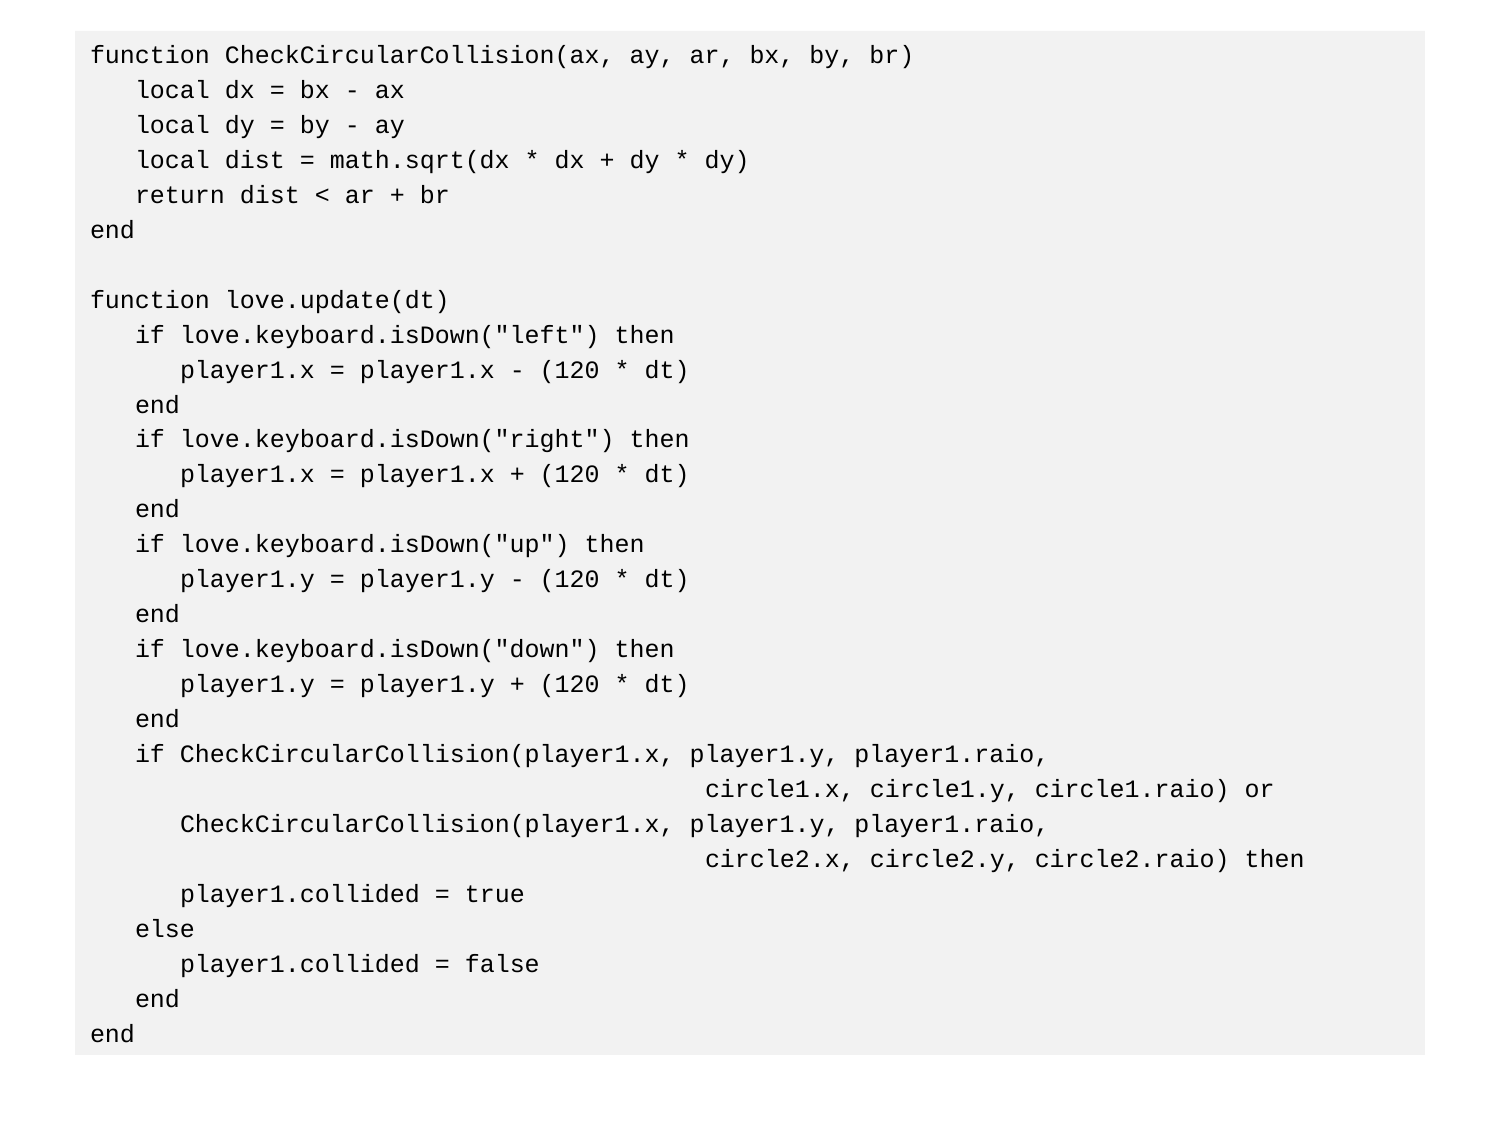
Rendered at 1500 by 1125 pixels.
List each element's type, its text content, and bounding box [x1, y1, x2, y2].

list function CheckCircularCollision(ax, ay, ar, bx, by, br) local dx = bx - ax local dy = by - ay local dist = math.sqrt(dx * dx + dy * dy) return dist < ar + br end function love.update(dt) if love.keyboard.isDown("left") then player1.x = player1.x - (120 * dt) end if love.keyboard.isDown("right") then player1.x = player1.x + (120 * dt) end if love.keyboard.isDown("up") then player1.y = player1.y - (120 * dt) end if love.keyboard.isDown("down") then player1.y = player1.y + (120 * dt) end if CheckCircularCollision(player1.x, player1.y, player1.raio, circle1.x, circle1.y, circle1.raio) or CheckCircularCollision(player1.x, player1.y, player1.raio, circle2.x, circle2.y, circle2.raio) then player1.collided = true else player1.collided = false end end [75, 30, 1425, 1055]
